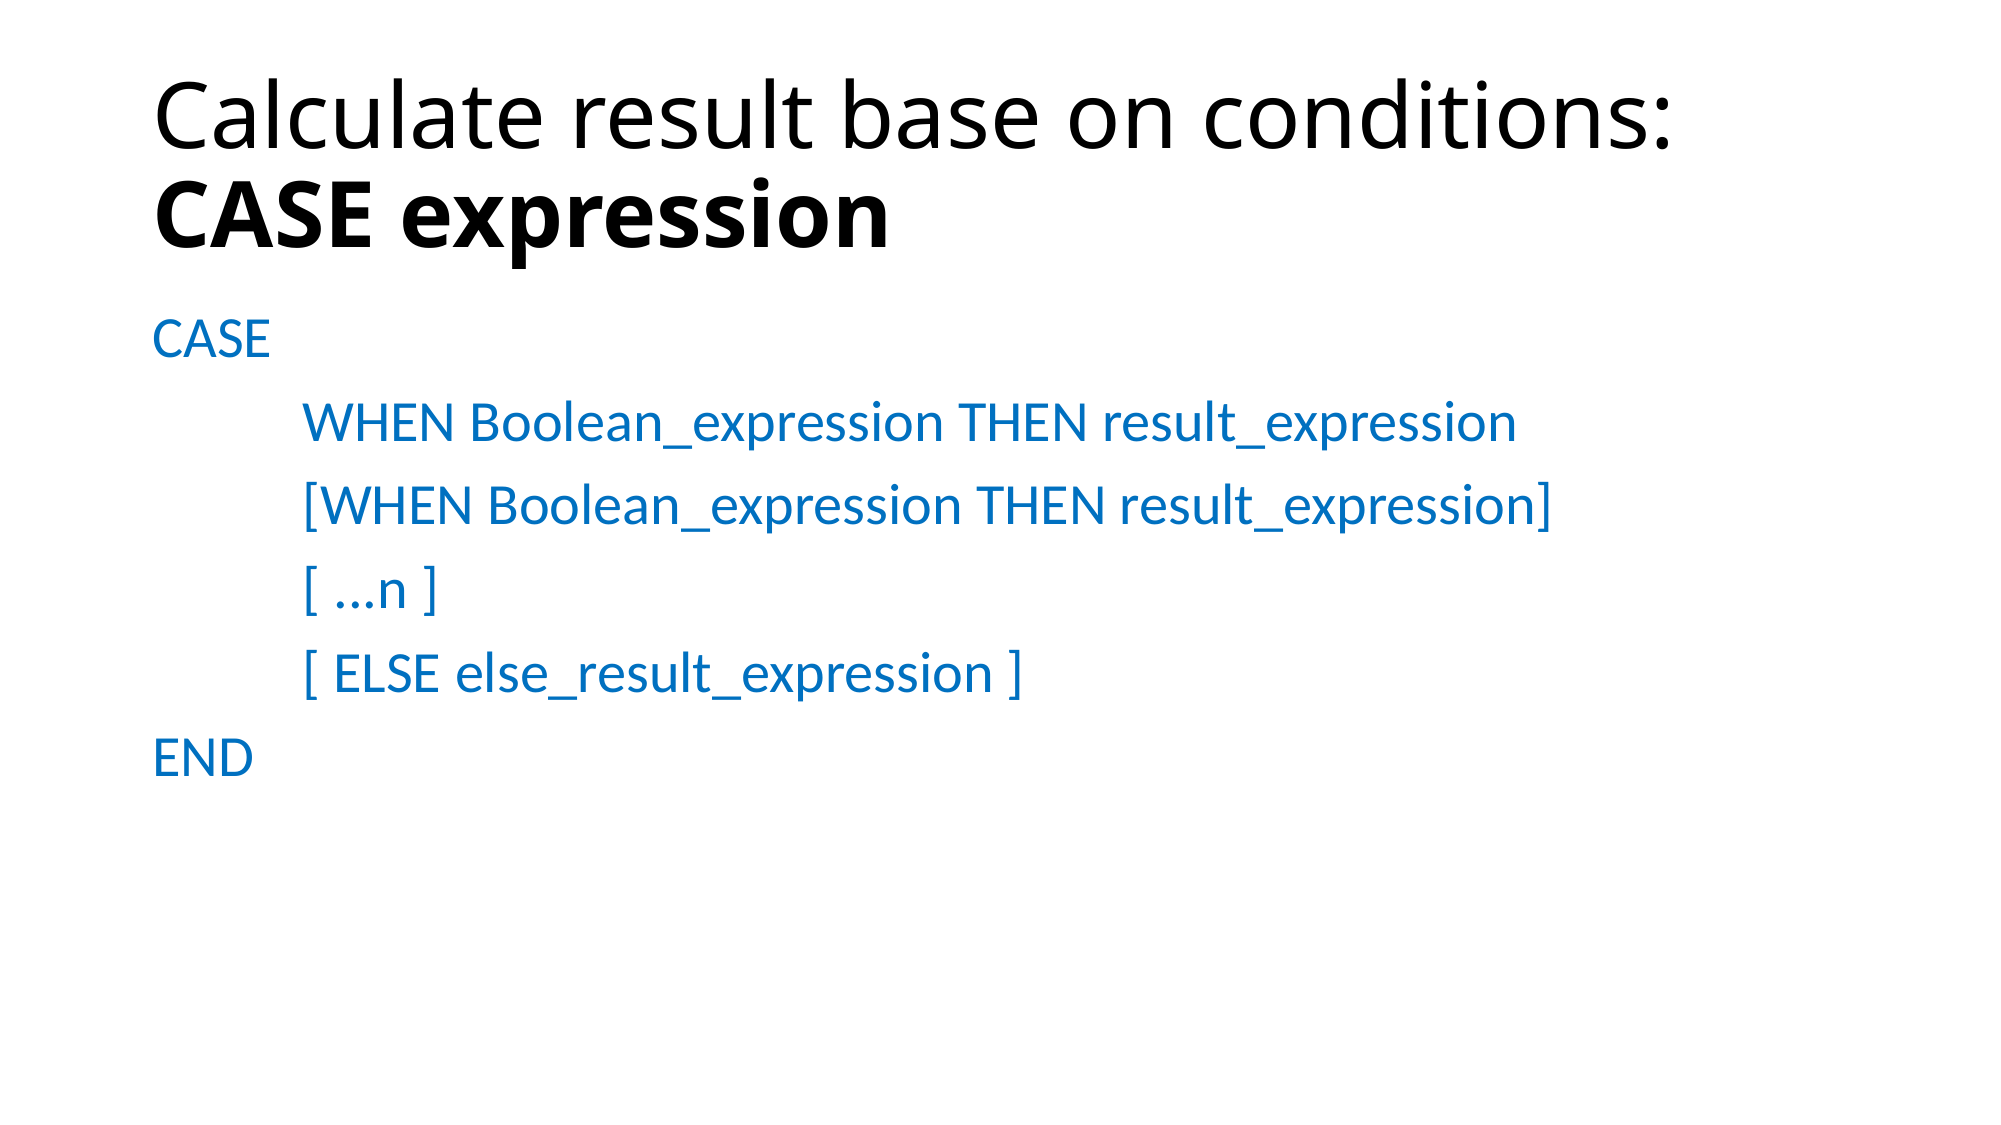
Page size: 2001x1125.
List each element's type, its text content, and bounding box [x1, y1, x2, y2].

list CASE WHEN Boolean_expression THEN result_expression [WHEN Boolean_expression THEN result_expression] [ ...n ] [ ELSE else_result_expression ] END [137, 299, 1863, 1014]
title Calculate result base on conditions: CASE expression [137, 59, 1863, 278]
